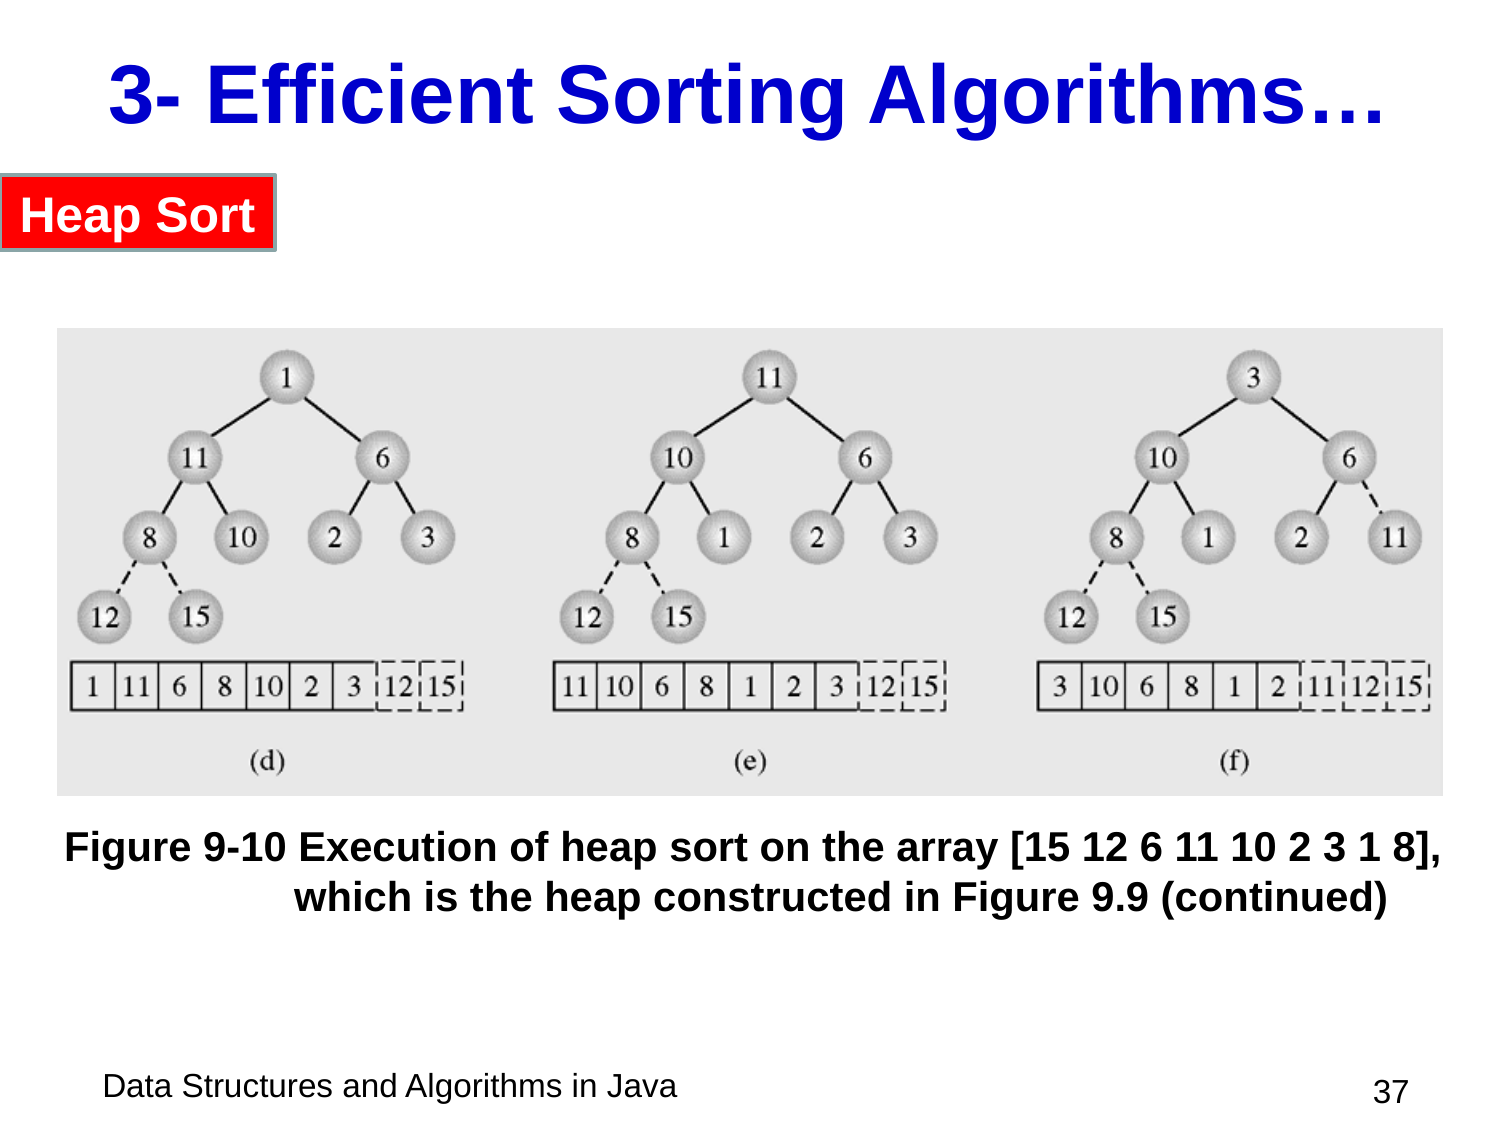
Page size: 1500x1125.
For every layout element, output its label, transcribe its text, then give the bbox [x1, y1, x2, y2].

text_box Figure 9-10 Execution of heap sort on the array [15 12 6 11 10 2 3 1 8], which is the heap constructed in Figure 9.9 (continued) [49, 812, 1469, 928]
picture [56, 328, 1444, 797]
title 3- Efficient Sorting Algorithms… [74, 37, 1426, 143]
text_box Heap Sort [0, 173, 277, 252]
slide_number 37 [1312, 1062, 1426, 1113]
